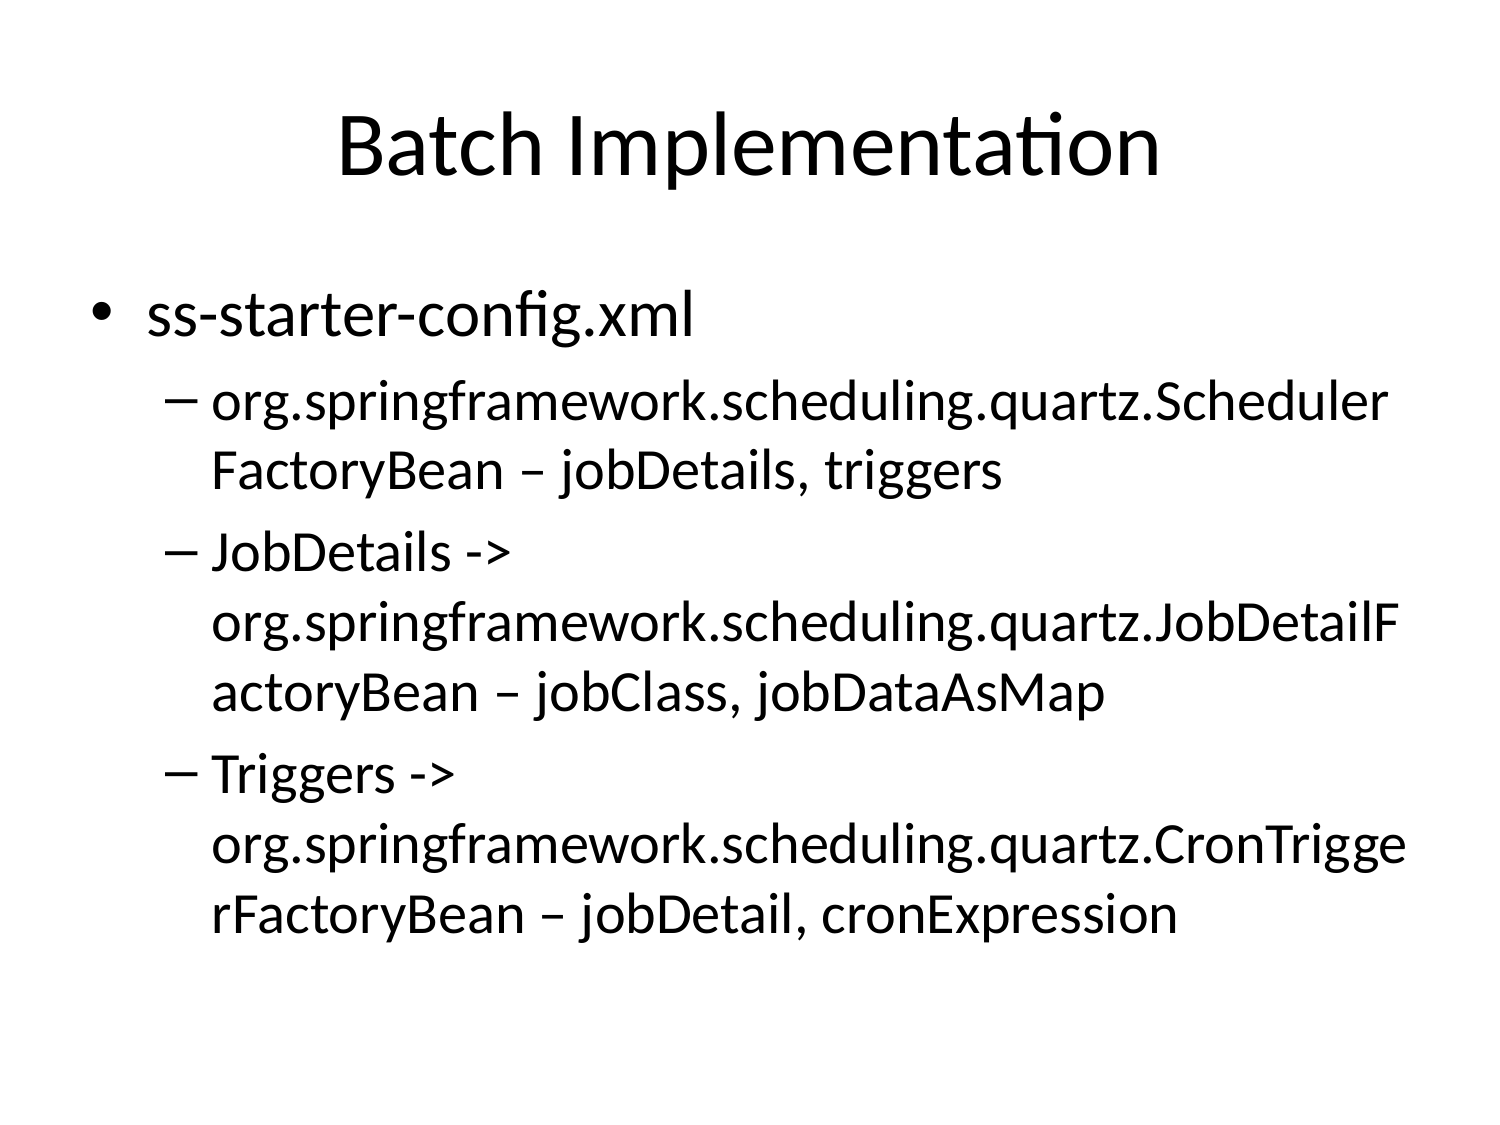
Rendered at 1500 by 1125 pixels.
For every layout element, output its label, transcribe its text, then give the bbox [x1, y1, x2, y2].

title Batch Implementation [75, 45, 1425, 233]
list ss-starter-config.xml org.springframework.scheduling.quartz.SchedulerFactoryBean – jobDetails, triggers JobDetails -> org.springframework.scheduling.quartz.JobDetailFactoryBean – jobClass, jobDataAsMap Triggers -> org.springframework.scheduling.quartz.CronTriggerFactoryBean – jobDetail, cronExpression [75, 262, 1425, 1005]
